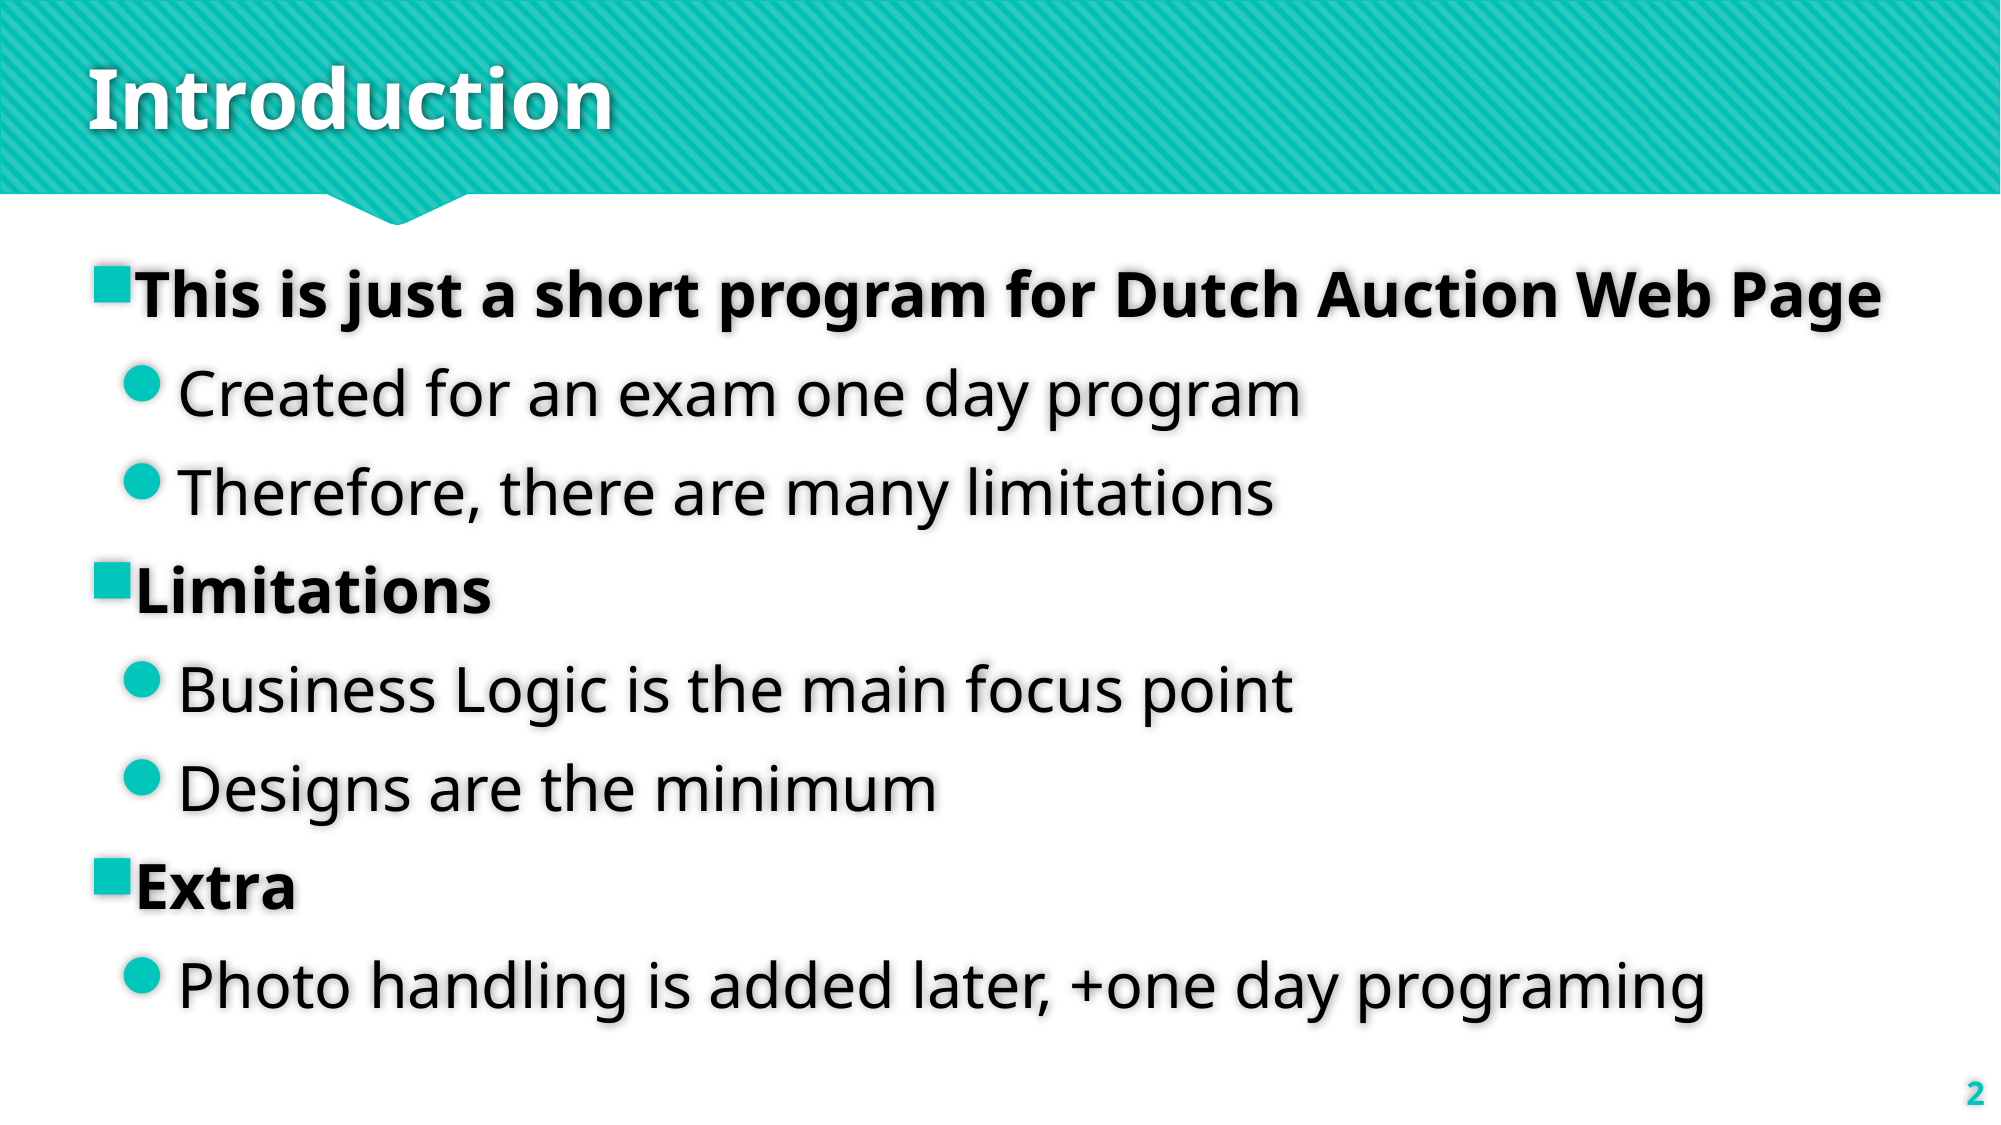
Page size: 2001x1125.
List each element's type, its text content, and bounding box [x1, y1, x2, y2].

title Introduction [72, 0, 1928, 192]
list This is just a short program for Dutch Auction Web Page Created for an exam one day program Therefore, there are many limitations Limitations Business Logic is the main focus point Designs are the minimum Extra Photo handling is added later, +one day programing [74, 247, 1926, 1043]
slide_number 1 [1825, 1065, 2000, 1125]
